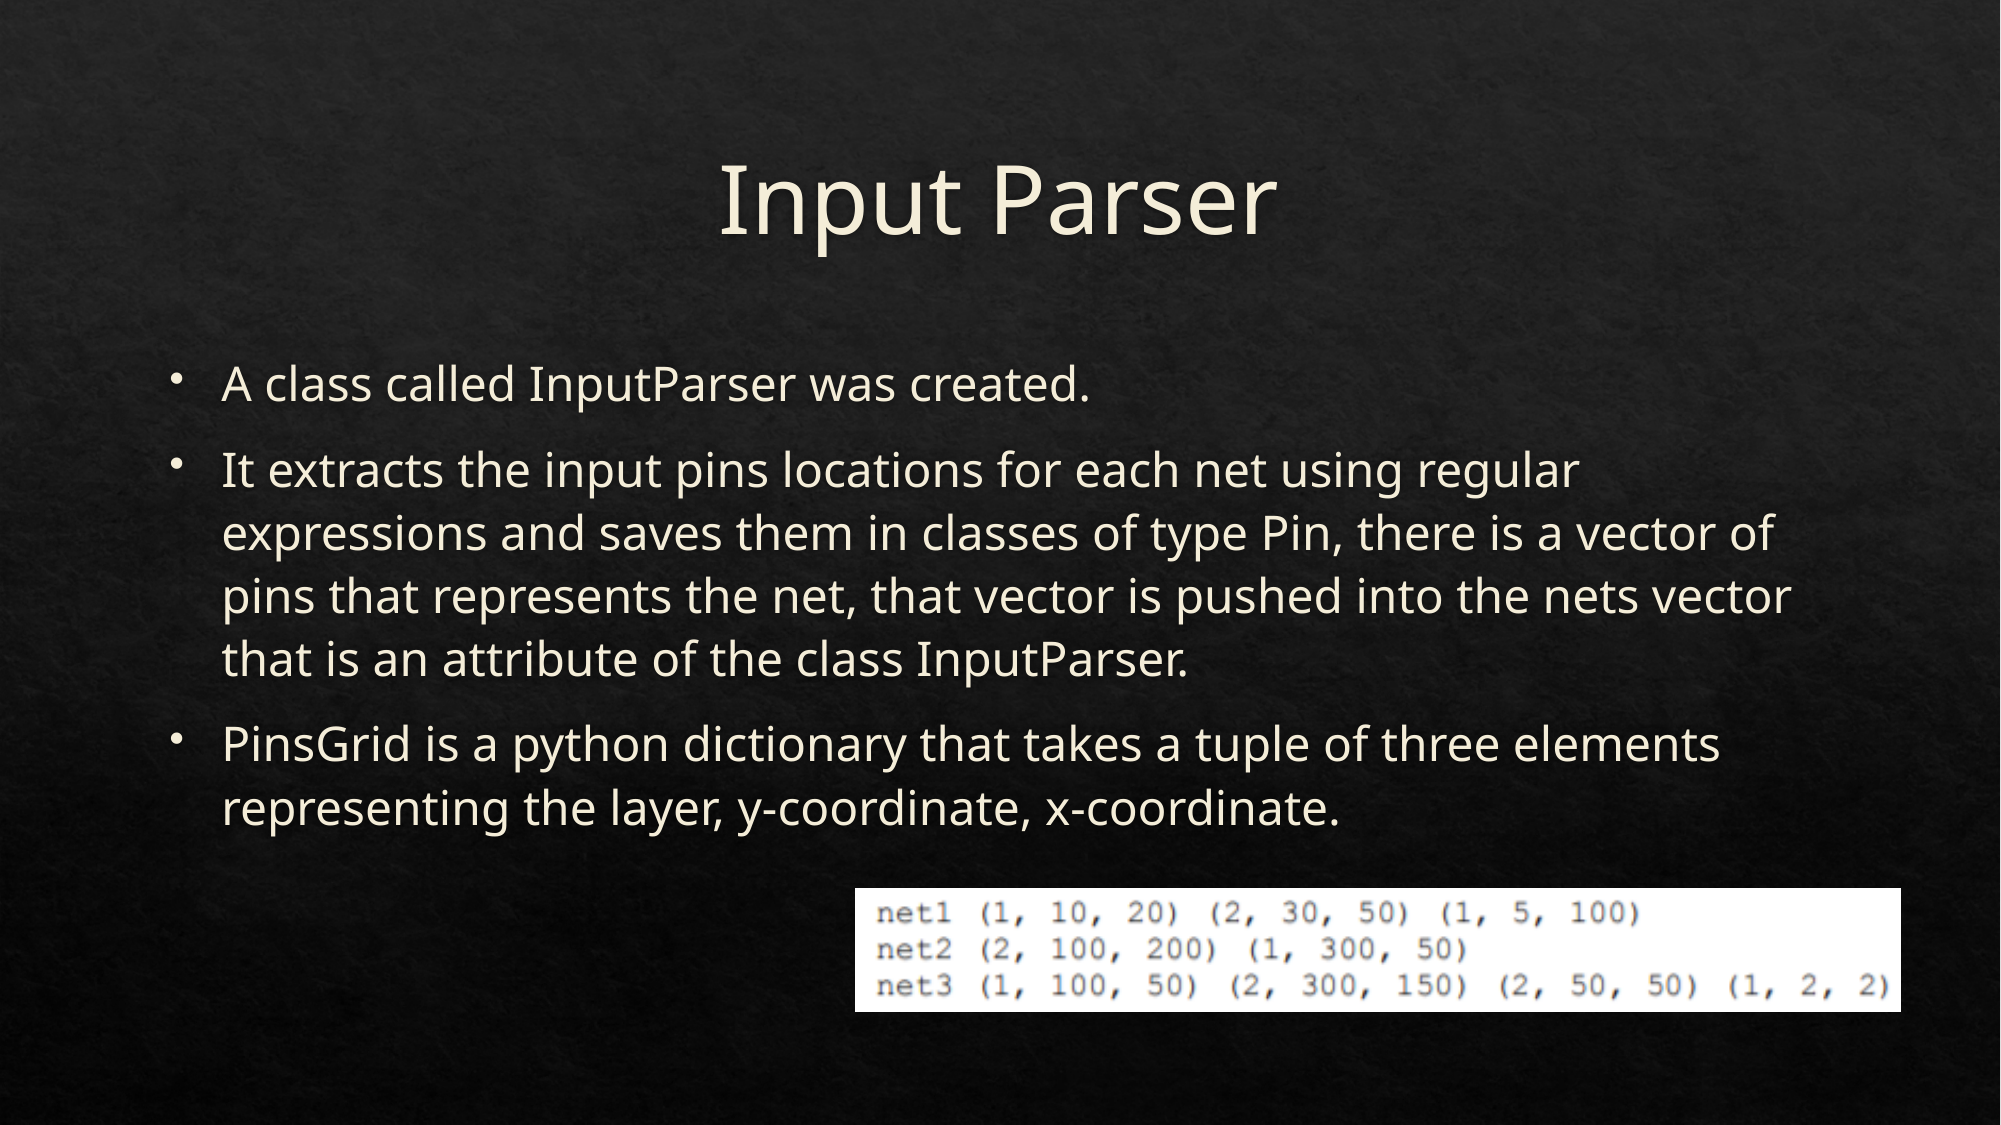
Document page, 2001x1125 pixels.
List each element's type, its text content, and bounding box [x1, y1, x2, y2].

list A class called InputParser was created. It extracts the input pins locations for each net using regular expressions and saves them in classes of type Pin, there is a vector of pins that represents the net, that vector is pushed into the nets vector that is an attribute of the class InputParser. PinsGrid is a python dictionary that takes a tuple of three elements representing the layer, y-coordinate, x-coordinate. [149, 340, 1849, 950]
picture [855, 887, 1901, 1012]
title Input Parser [149, 99, 1849, 307]
